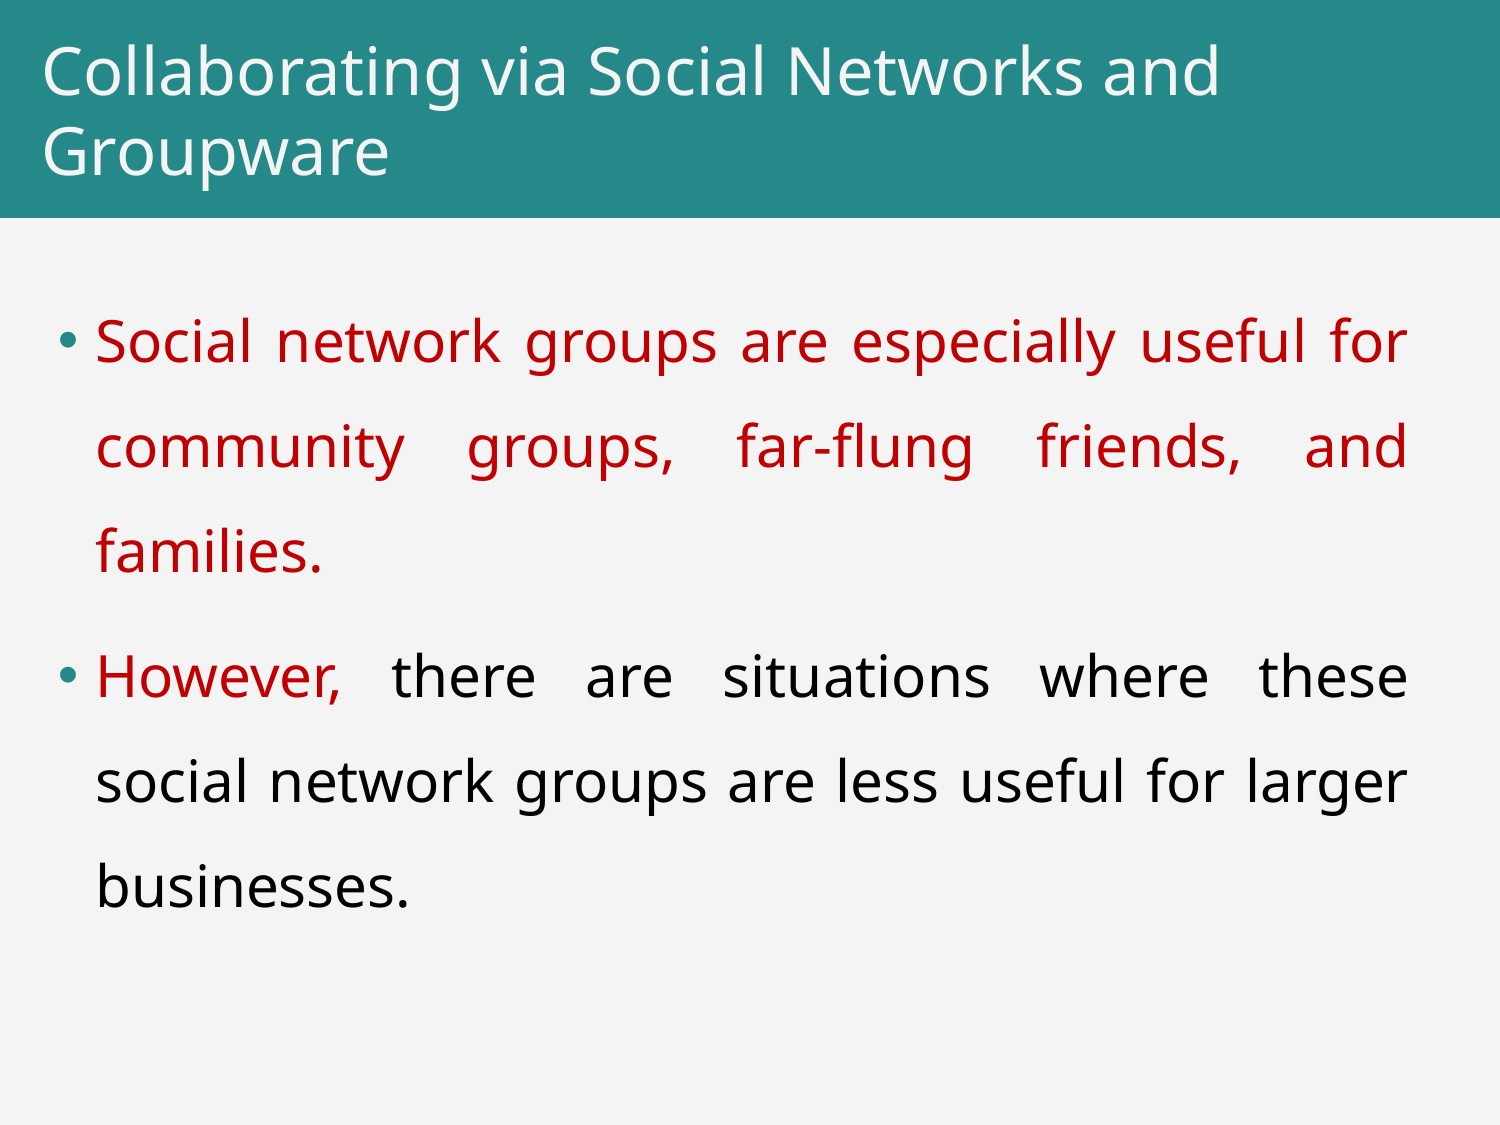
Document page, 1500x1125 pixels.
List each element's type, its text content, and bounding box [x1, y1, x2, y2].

title Collaborating via Social Networks and Groupware [26, 0, 1467, 218]
list Social network groups are especially useful for community groups, far-flung friends, and families. However, there are situations where these social network groups are less useful for larger businesses. [42, 261, 1425, 1072]
